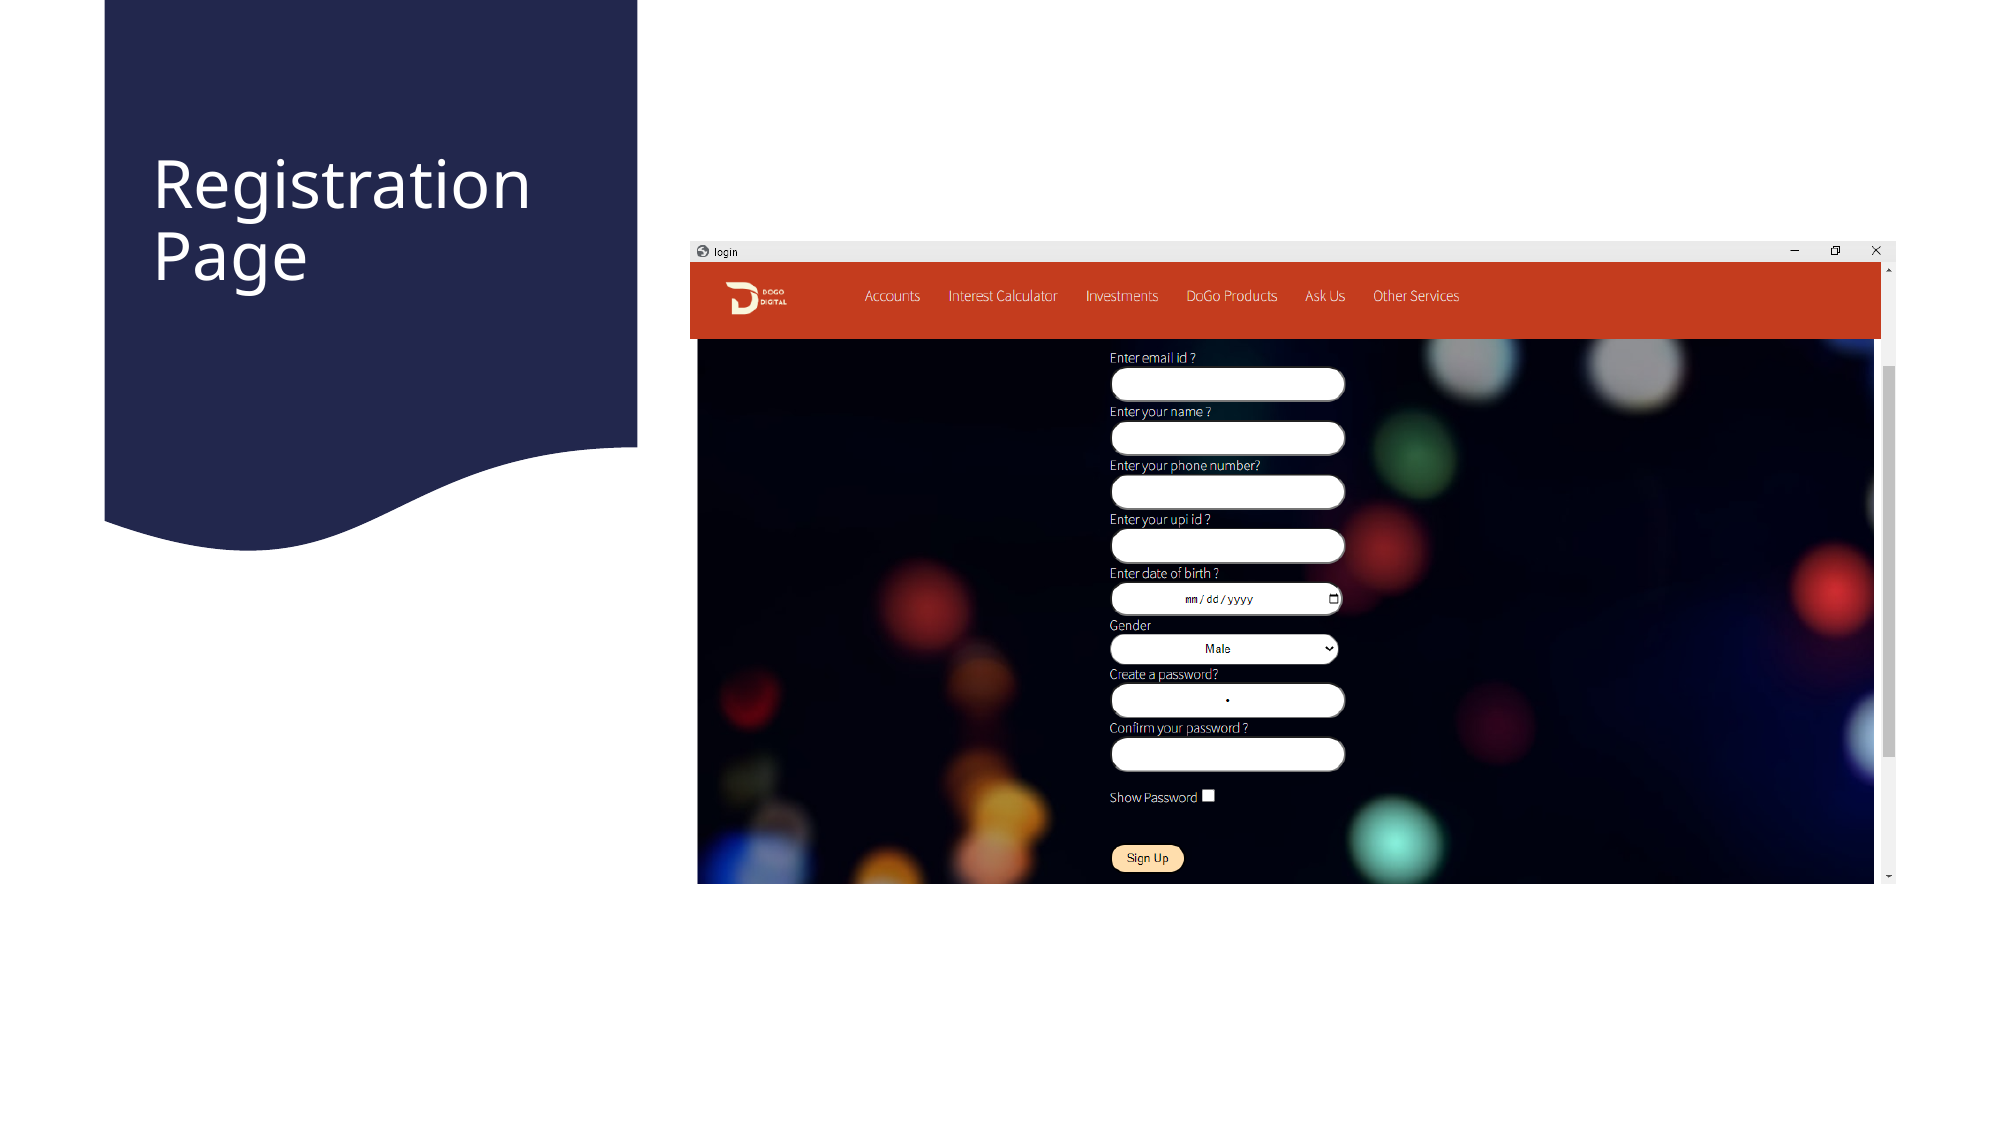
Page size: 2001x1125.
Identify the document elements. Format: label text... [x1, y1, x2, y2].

title Registration Page [137, 28, 604, 417]
text_box [103, 0, 639, 552]
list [690, 241, 1896, 884]
